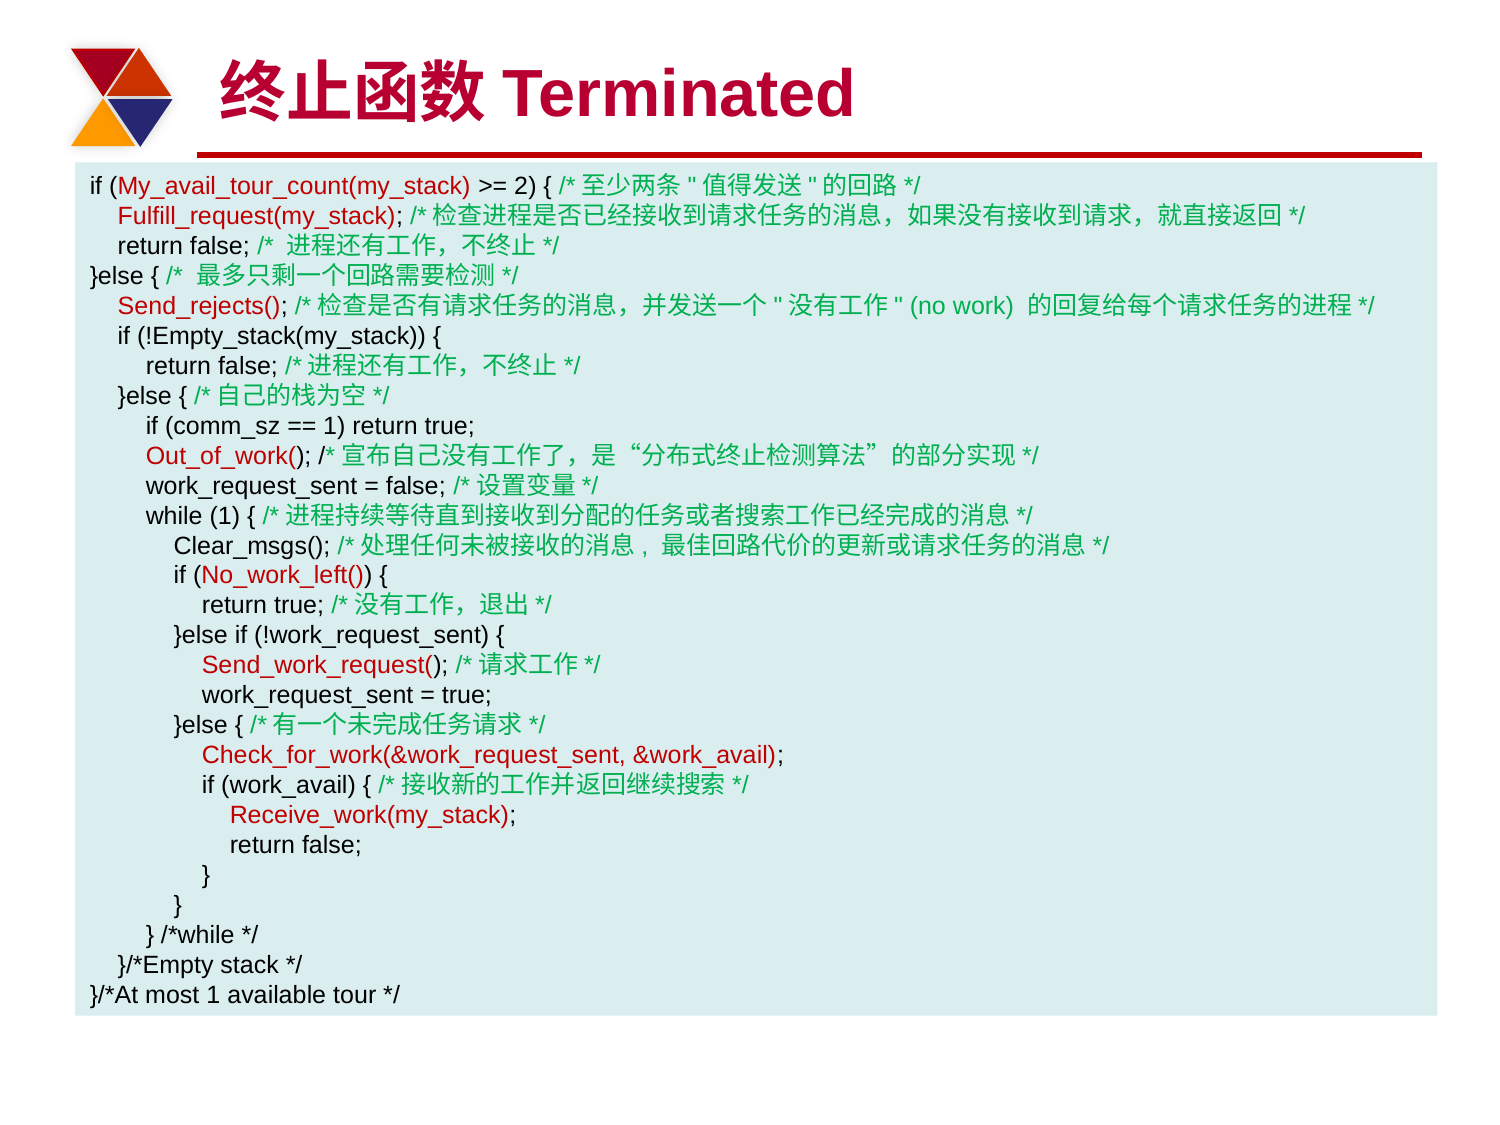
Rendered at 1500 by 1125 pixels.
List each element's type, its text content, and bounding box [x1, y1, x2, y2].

title 终止函数Terminated [204, 36, 1405, 137]
text_box if (My_avail_tour_count(my_stack) >= 2) { /*至少两条"值得发送"的回路*/ Fulfill_request(my_stack); /*检查进程是否已经接收到请求任务的消息，如果没有接收到请求，就直接返回*/ return false; /* 进程还有工作，不终止*/ }else { /* 最多只剩一个回路需要检测*/ Send_rejects(); /*检查是否有请求任务的消息，并发送一个"没有工作" (no work) 的回复给每个请求任务的进程*/ if (!Empty_stack(my_stack)) { return false; /*进程还有工作，不终止*/ }else { /*自己的栈为空*/ if (comm_sz == 1) return true; Out_of_work(); /*宣布自己没有工作了，是“分布式终止检测算法”的部分实现*/ work_request_sent = false; /*设置变量*/ while (1) { /*进程持续等待直到接收到分配的任务或者搜索工作已经完成的消息*/ Clear_msgs(); /*处理任何未被接收的消息, 最佳回路代价的更新或请求任务的消息*/ if (No_work_left()) { return true; /*没有工作，退出*/ }else if (!work_request_sent) { Send_work_request(); /*请求工作*/ work_request_sent = true; }else { /*有一个未完成任务请求*/ Check_for_work(&work_request_sent, &work_avail); if (work_avail) { /*接收新的工作并返回继续搜索*/ Receive_work(my_stack); return false; } } } /*while */ }/*Empty stack */ }/*At most 1 available tour */ [75, 162, 1438, 1016]
